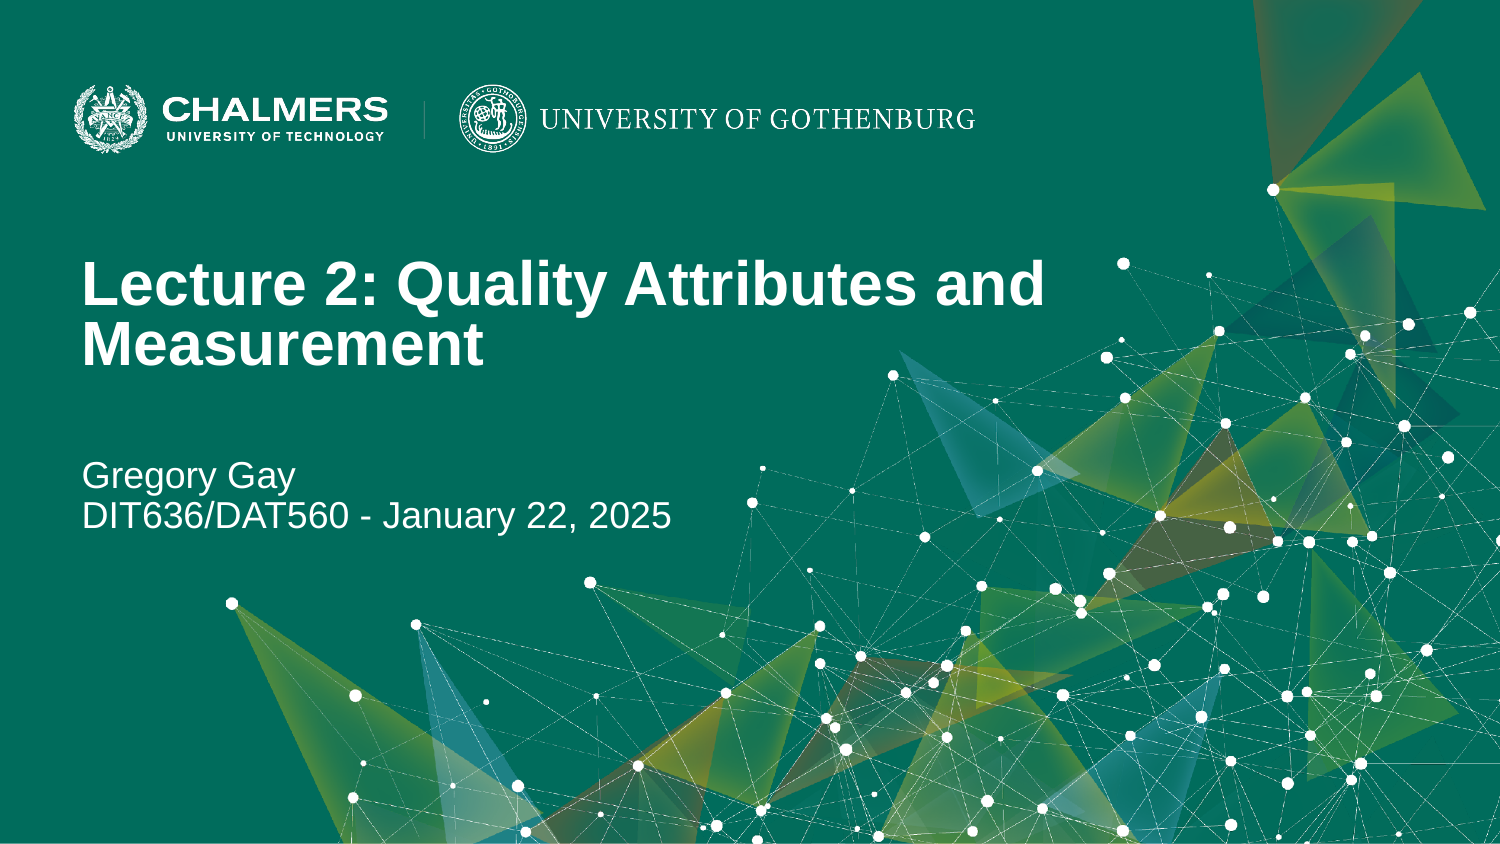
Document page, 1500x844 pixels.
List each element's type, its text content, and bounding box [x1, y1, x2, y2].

list Lecture 2: Quality Attributes and Measurement [66, 249, 1106, 441]
list Gregory Gay DIT636/DAT560 - January 22, 2025 [66, 448, 888, 519]
picture [17, 0, 1500, 844]
